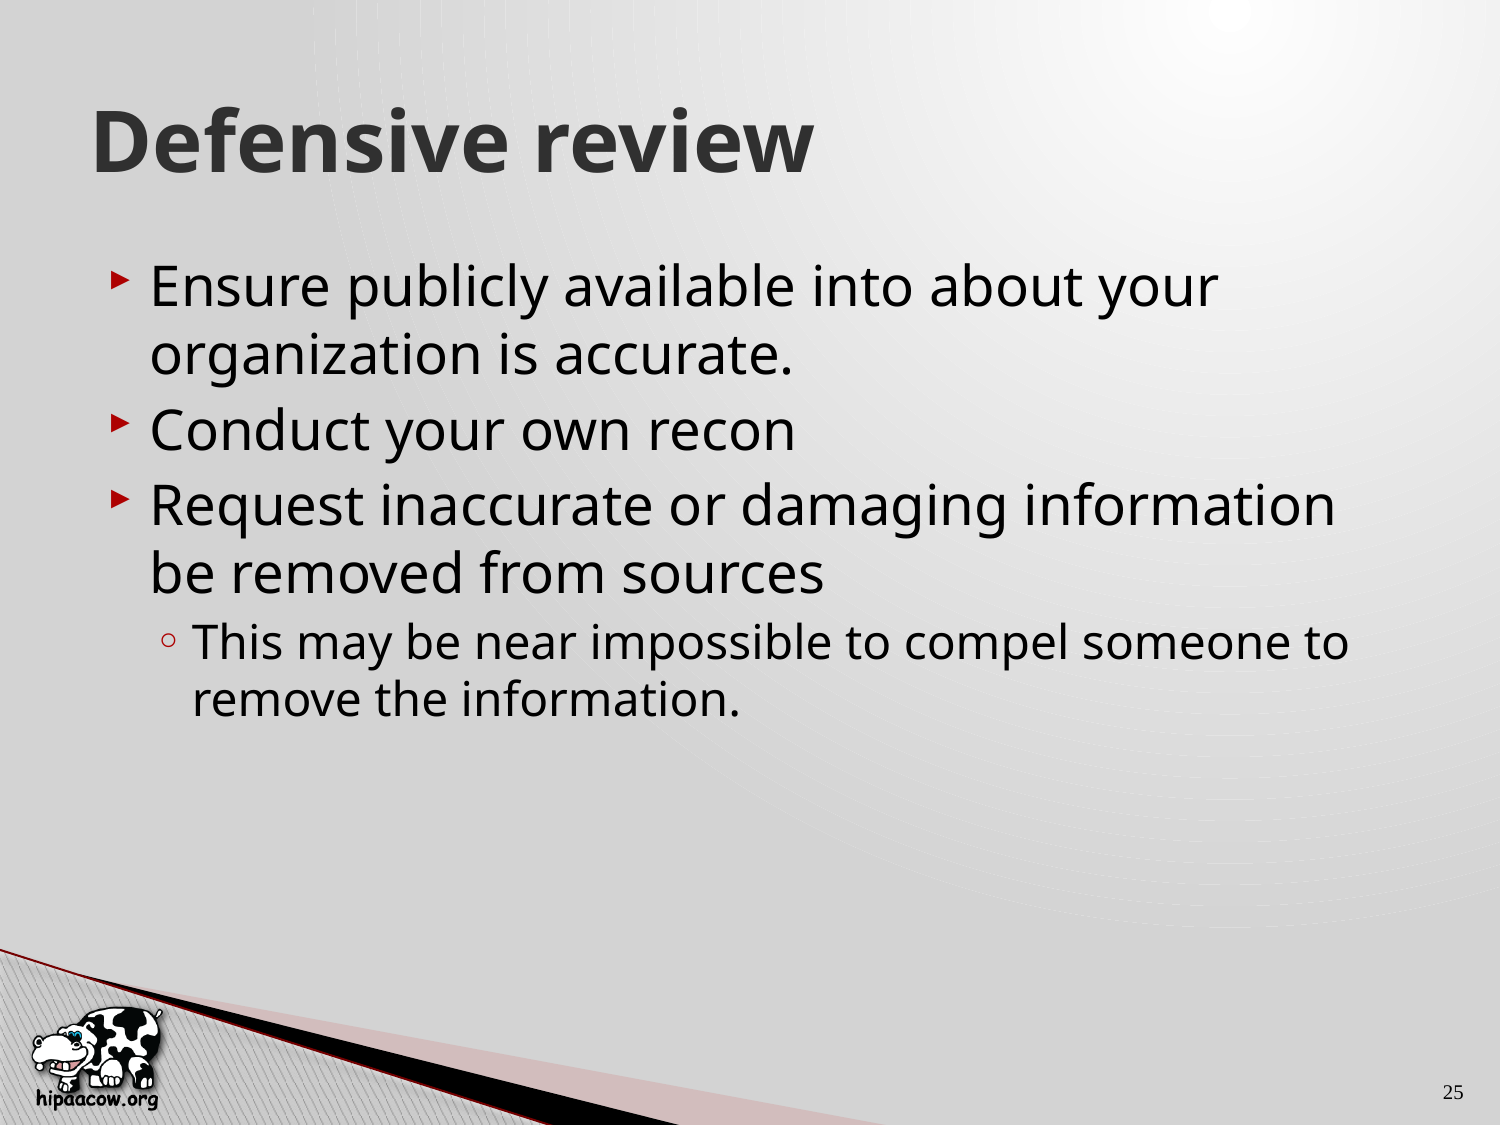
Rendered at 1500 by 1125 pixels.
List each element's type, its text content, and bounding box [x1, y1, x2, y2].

slide_number 25 [1418, 1051, 1479, 1112]
picture [24, 999, 175, 1111]
title Defensive review [75, 45, 1425, 233]
list Ensure publicly available into about your organization is accurate. Conduct your own recon Request inaccurate or damaging information be removed from sources This may be near impossible to compel someone to remove the information. [75, 242, 1425, 986]
